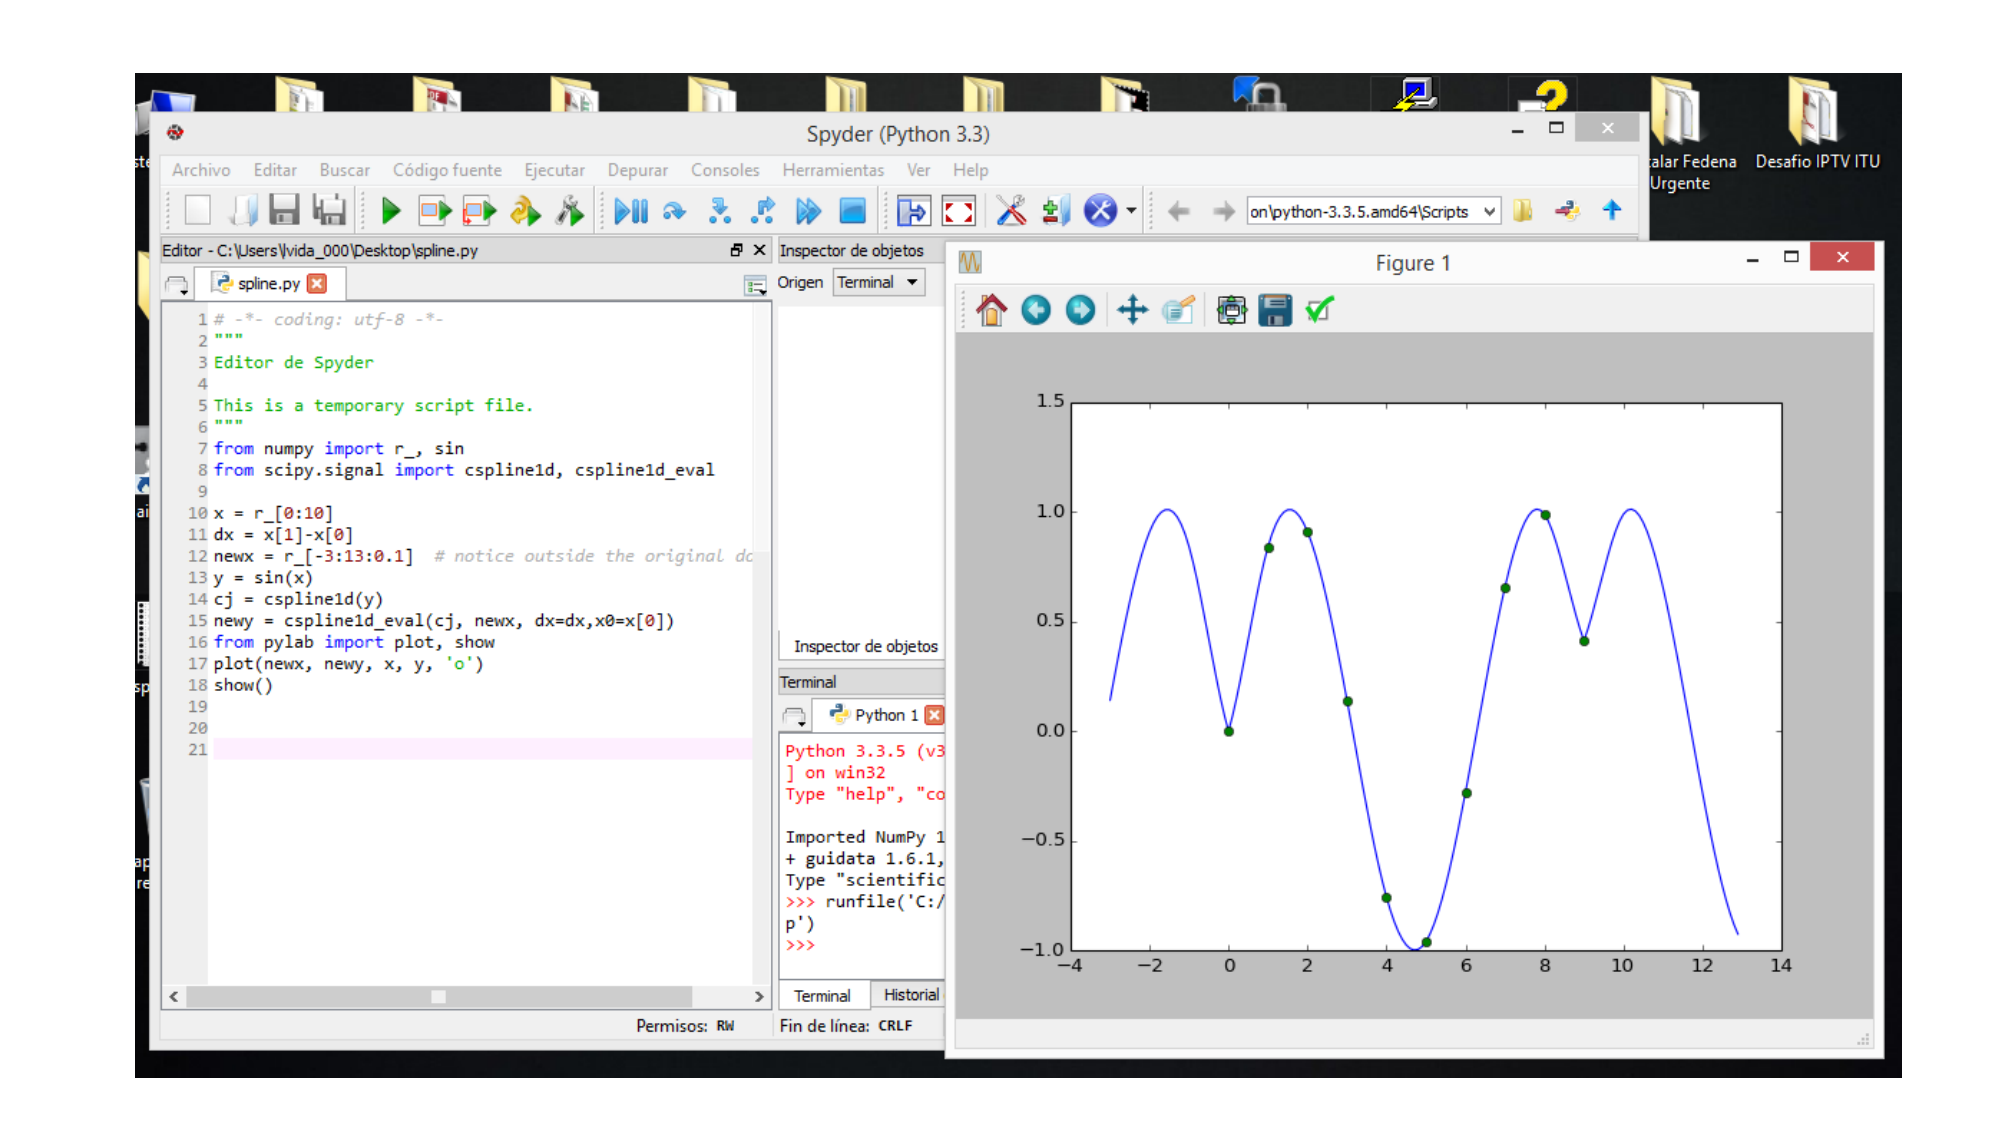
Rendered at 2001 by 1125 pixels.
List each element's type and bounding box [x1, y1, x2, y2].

picture [135, 73, 1902, 1078]
